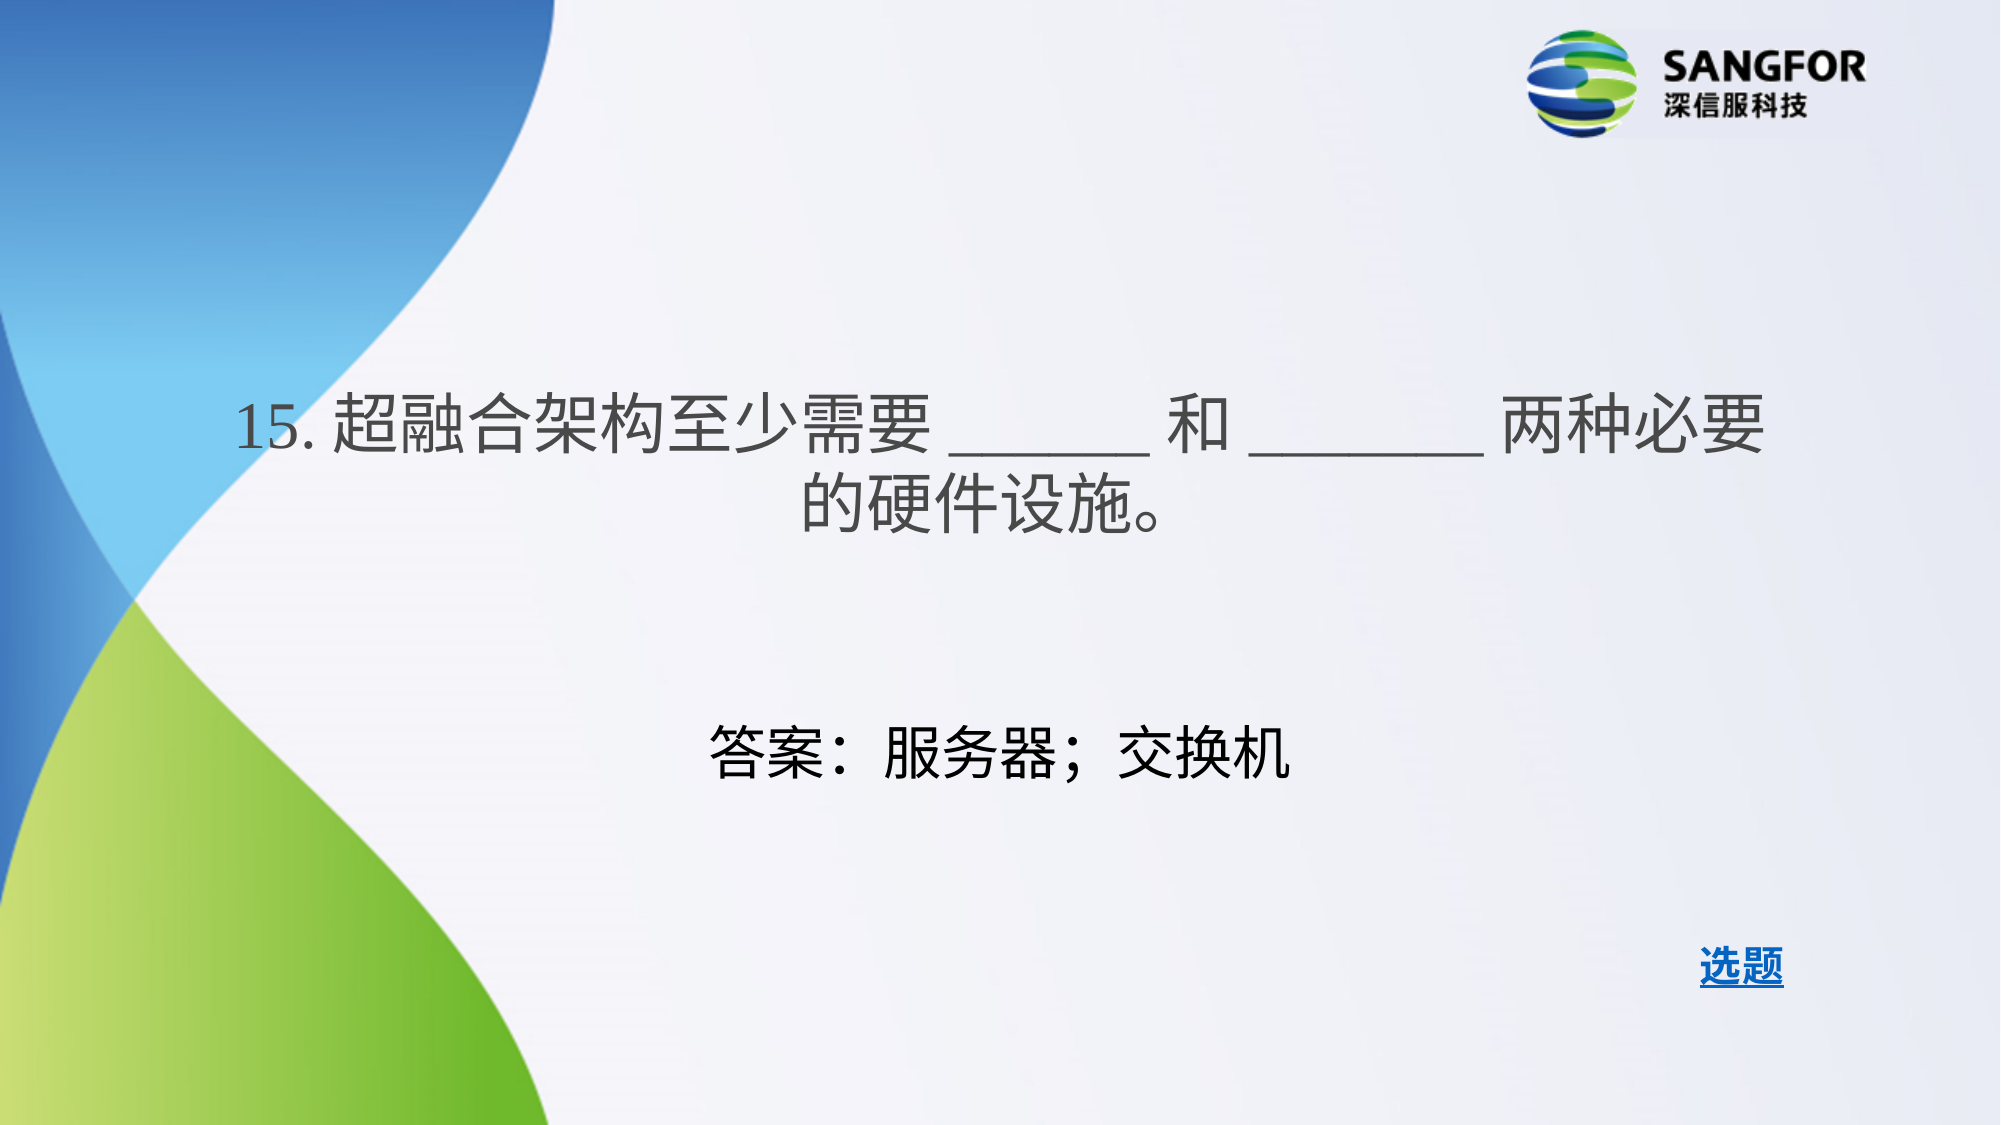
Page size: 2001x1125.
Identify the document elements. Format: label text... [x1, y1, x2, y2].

text_box 答案：服务器；交换机 [590, 708, 1410, 794]
text_box 选题 [1676, 932, 1807, 1008]
picture [0, 0, 2001, 1125]
text_box 15.超融合架构至少需要______和_______两种必要 的硬件设施。 [0, 374, 2000, 549]
